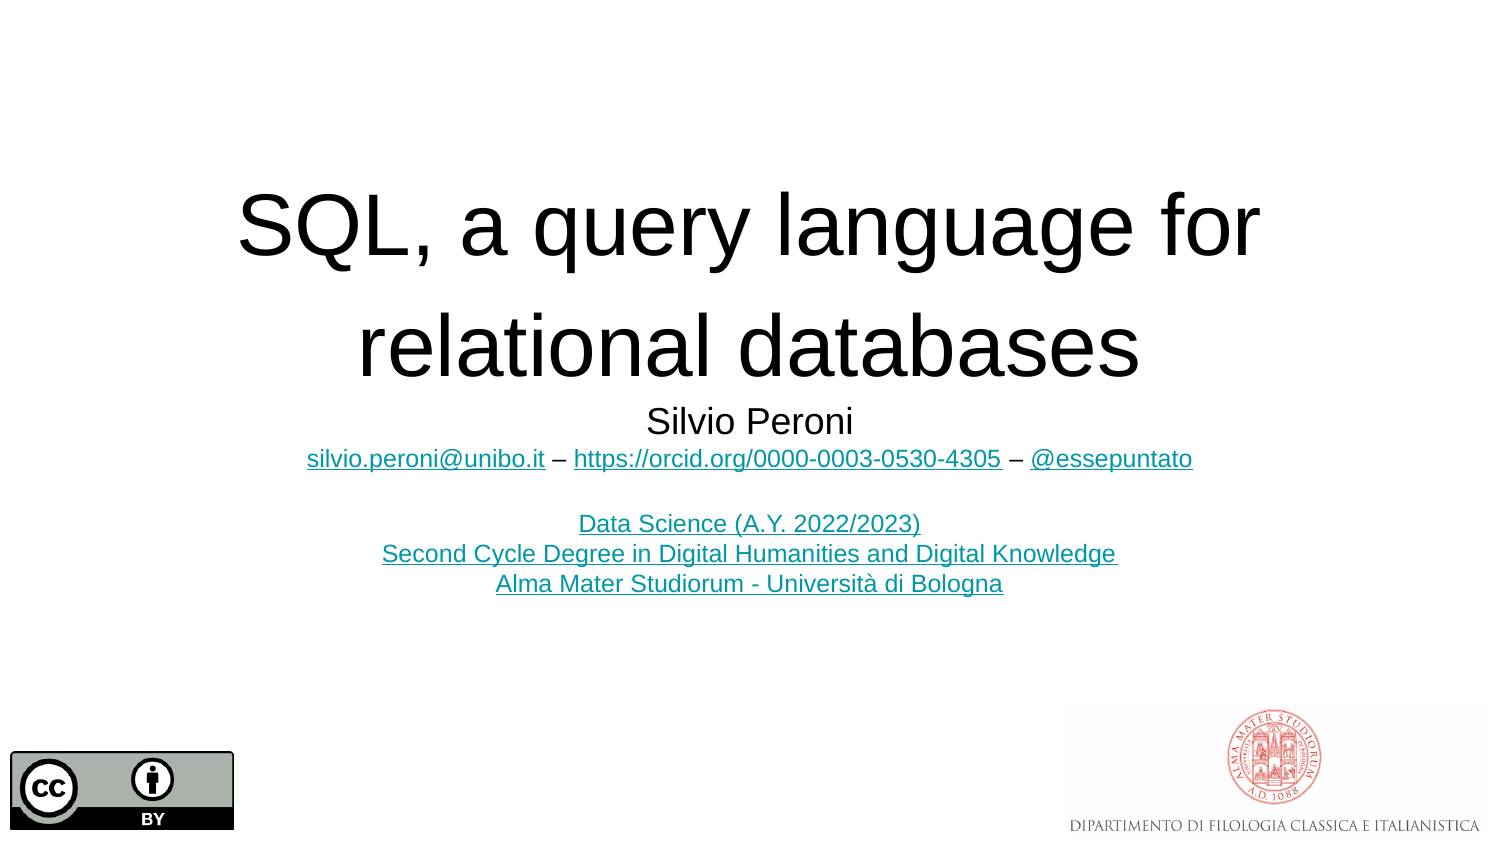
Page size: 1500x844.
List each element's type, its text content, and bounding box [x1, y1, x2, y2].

picture [10, 750, 235, 830]
picture [1066, 705, 1485, 836]
text_box Silvio Peroni silvio.peroni@unibo.it – https://orcid.org/0000-0003-0530-4305 – @essepuntato Data Science (A.Y. 2022/2023) Second Cycle Degree in Digital Humanities and Digital Knowledge Alma Mater Studiorum - Università di Bologna [80, 382, 1420, 644]
title SQL, a query language for relational databases [51, 72, 1449, 409]
